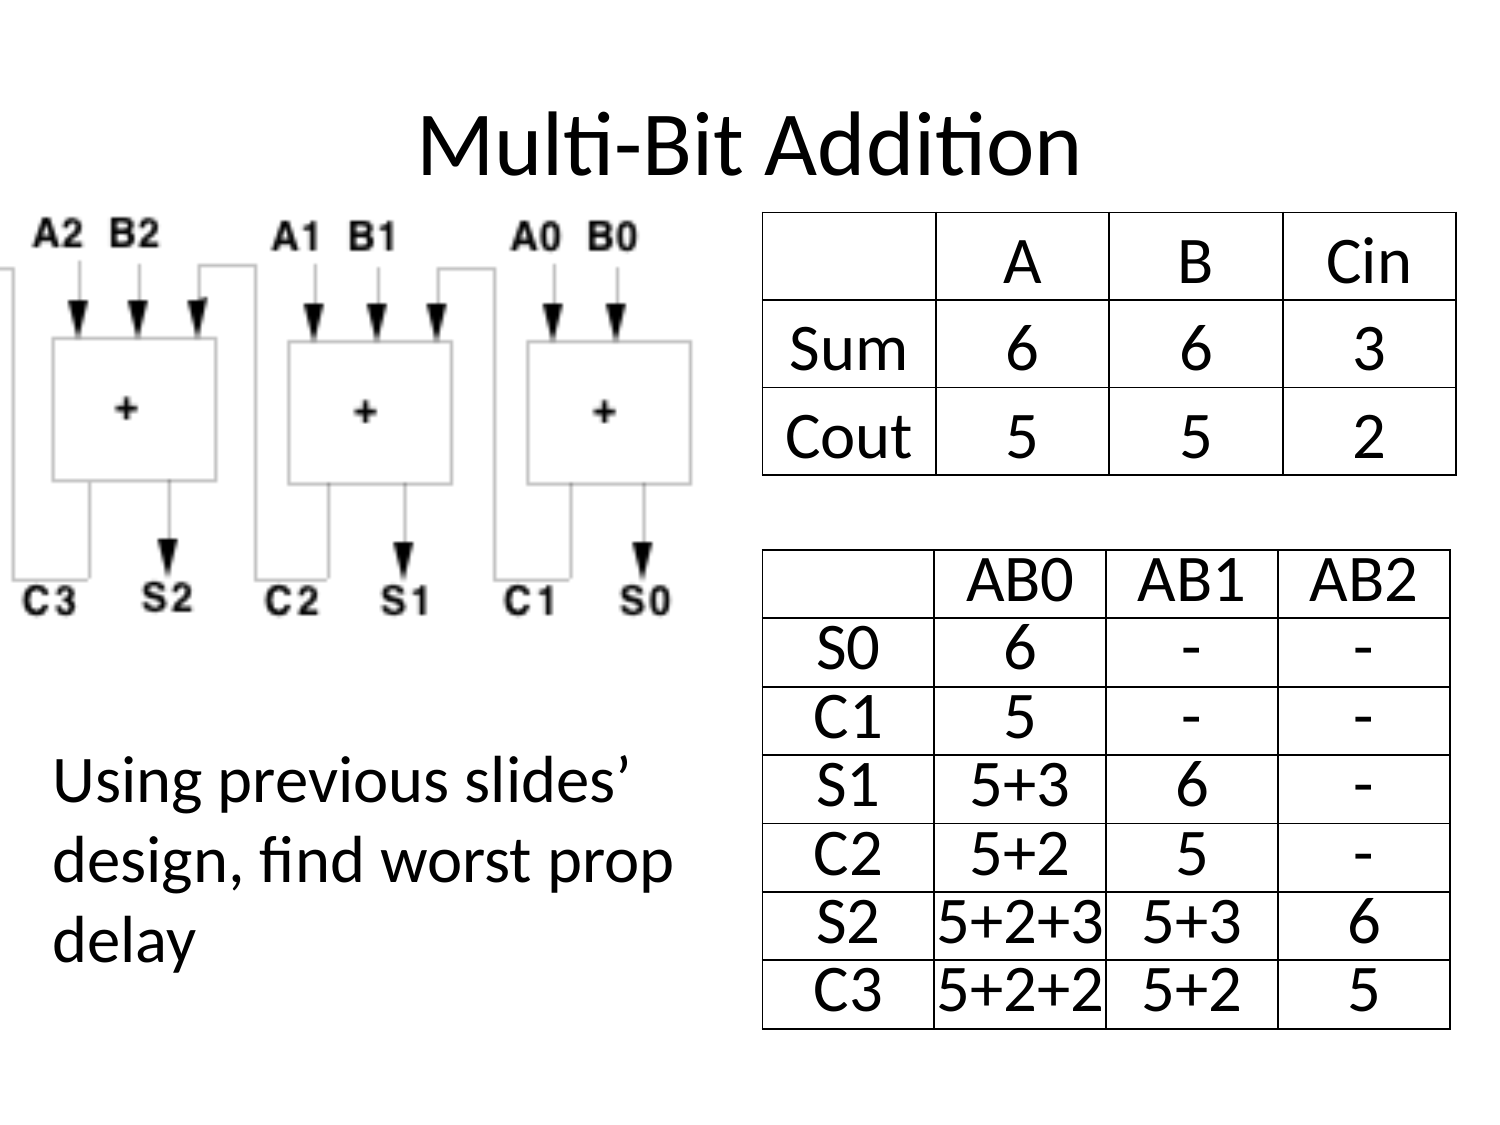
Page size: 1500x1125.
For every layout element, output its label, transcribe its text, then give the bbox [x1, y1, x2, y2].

table_cell 5+2+3 [935, 893, 1105, 959]
table_cell 5 [937, 388, 1108, 474]
table_cell C2 [763, 824, 933, 891]
table_header Cin [1284, 213, 1455, 299]
table_cell - [1107, 688, 1277, 754]
table_cell 5 [935, 688, 1105, 754]
table_cell 5+3 [1107, 893, 1277, 959]
picture [0, 212, 701, 636]
table_header A [937, 213, 1108, 299]
table_header [763, 551, 933, 617]
table_cell 2 [1284, 388, 1455, 474]
table_header AB0 [935, 551, 1105, 617]
table_cell 6 [1110, 301, 1282, 387]
table_cell Sum [763, 301, 935, 387]
table_cell - [1279, 619, 1449, 686]
table_cell Cout [763, 388, 935, 474]
table_cell S0 [763, 619, 933, 686]
table_cell - [1279, 688, 1449, 754]
table_cell - [1279, 756, 1449, 823]
table_cell C3 [763, 961, 933, 1028]
table_cell 5 [1279, 961, 1449, 1028]
table_header [763, 213, 935, 299]
table_cell 3 [1284, 301, 1455, 387]
table_cell 6 [1279, 893, 1449, 959]
table_cell 5+3 [935, 756, 1105, 823]
text_box Using previous slides’ design, find worst prop delay [37, 635, 738, 1025]
table_cell S1 [763, 756, 933, 823]
table_cell 6 [937, 301, 1108, 387]
table_header AB2 [1279, 551, 1449, 617]
table_cell 6 [935, 619, 1105, 686]
table_cell 5+2 [935, 824, 1105, 891]
table_cell - [1107, 619, 1277, 686]
table_cell S2 [763, 893, 933, 959]
table_header B [1110, 213, 1282, 299]
table_header AB1 [1107, 551, 1277, 617]
table_cell - [1279, 824, 1449, 891]
table_cell 5 [1110, 388, 1282, 474]
table_cell 5+2 [1107, 961, 1277, 1028]
title Multi-Bit Addition [75, 45, 1425, 233]
table_cell C1 [763, 688, 933, 754]
table_cell 5 [1107, 824, 1277, 891]
table_cell 5+2+2 [935, 961, 1105, 1028]
table_cell 6 [1107, 756, 1277, 823]
